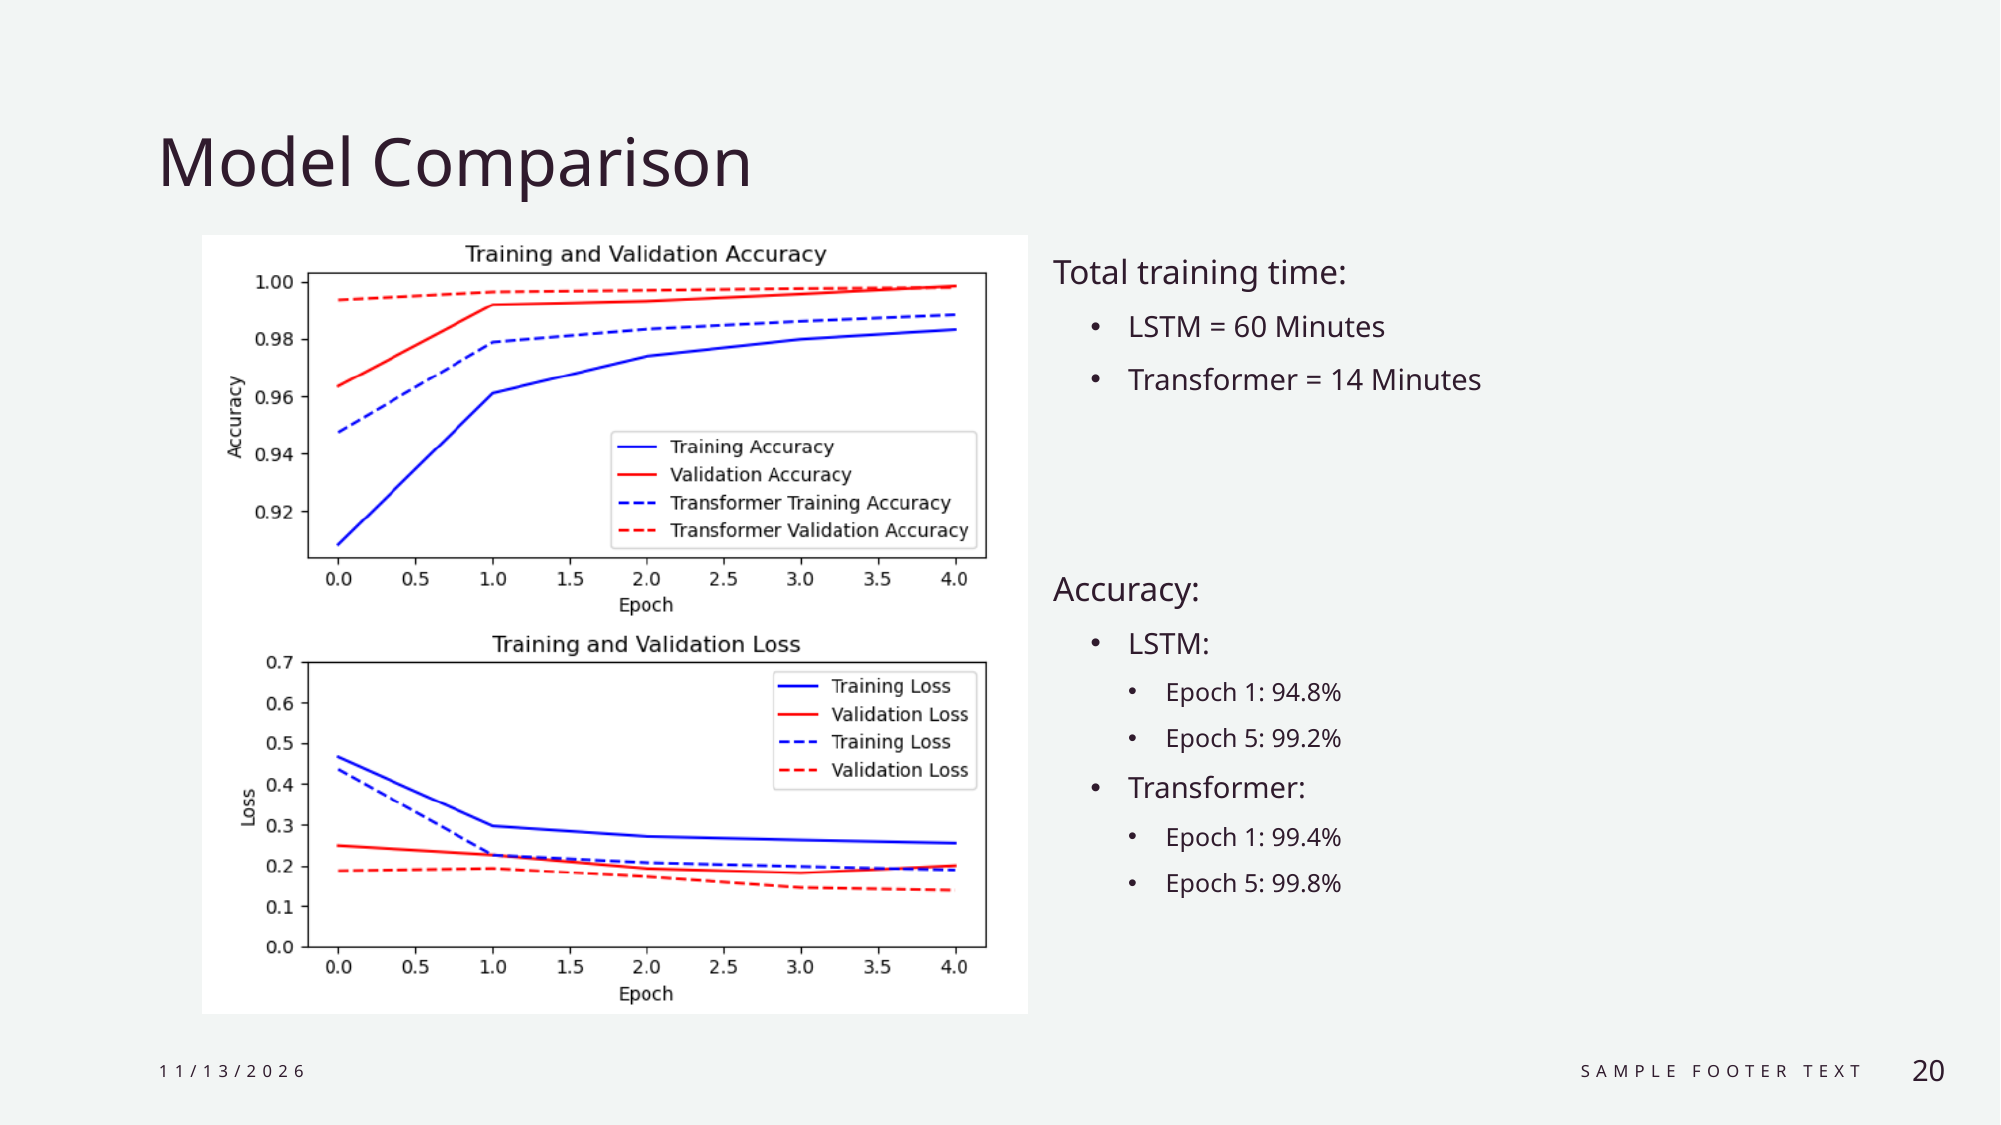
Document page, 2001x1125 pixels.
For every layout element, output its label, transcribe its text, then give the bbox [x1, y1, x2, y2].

slide_number 20 [1875, 1042, 1961, 1103]
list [201, 235, 1029, 1014]
footer Sample Footer Text [1170, 1042, 1875, 1103]
title Model Comparison [142, 96, 1858, 208]
list Total training time: LSTM = 60 Minutes Transformer = 14 Minutes Accuracy: LSTM: Epoch 1: 94.8% Epoch 5: 99.2% Transformer: Epoch 1: 99.4% Epoch 5: 99.8% [1038, 235, 1875, 1014]
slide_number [143, 1042, 594, 1103]
